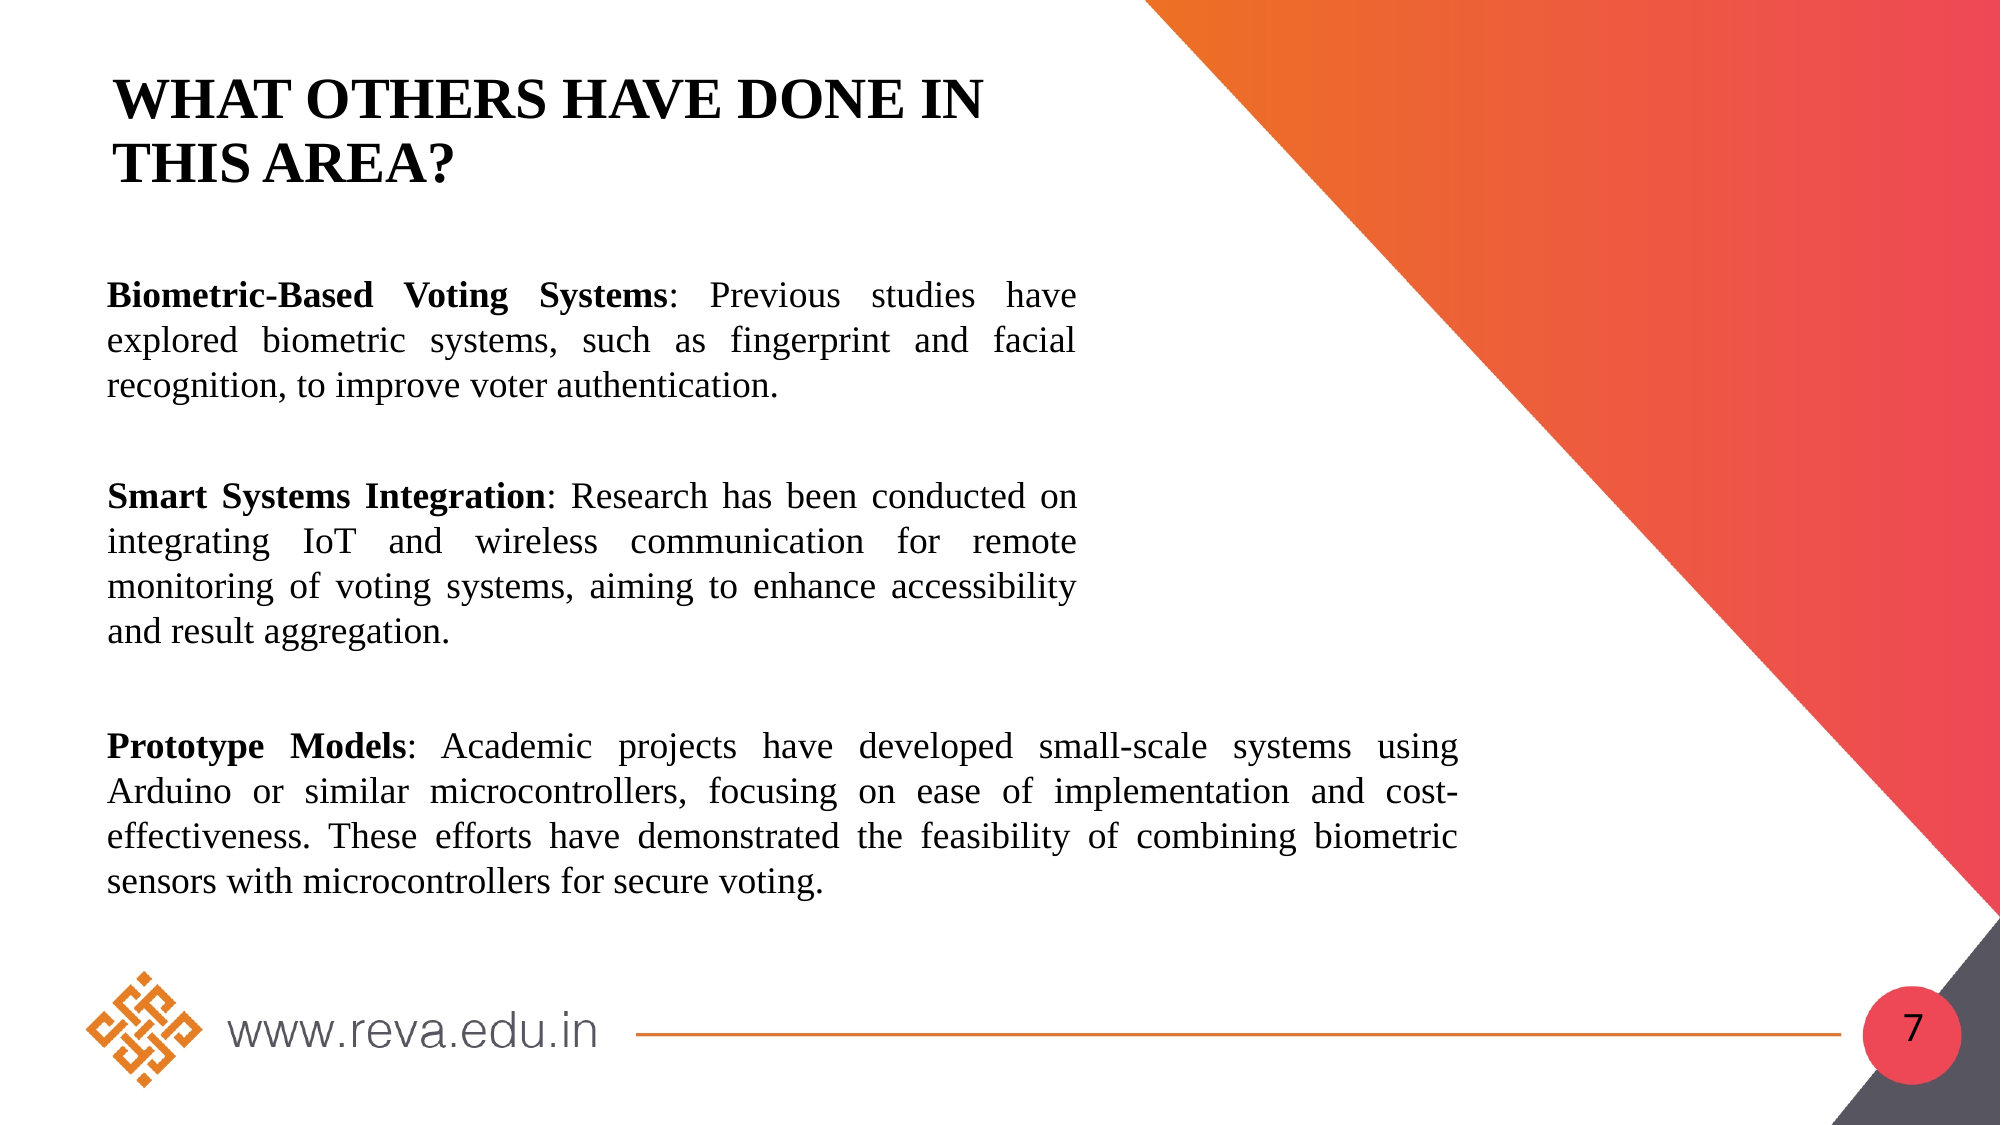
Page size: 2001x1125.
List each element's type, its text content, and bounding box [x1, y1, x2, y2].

slide_number 7 [1864, 999, 1963, 1060]
text_box Prototype Models: Academic projects have developed small-scale systems using Arduino or similar microcontrollers, focusing on ease of implementation and cost-effectiveness. These efforts have demonstrated the feasibility of combining biometric sensors with microcontrollers for secure voting. [92, 713, 1475, 909]
text_box Biometric-Based Voting Systems: Previous studies have explored biometric systems, such as fingerprint and facial recognition, to improve voter authentication. [92, 262, 1093, 413]
picture [0, 0, 2000, 1125]
title What others have done in this area? [97, 61, 1138, 200]
text_box Smart Systems Integration: Research has been conducted on integrating IoT and wireless communication for remote monitoring of voting systems, aiming to enhance accessibility and result aggregation. [92, 463, 1093, 659]
